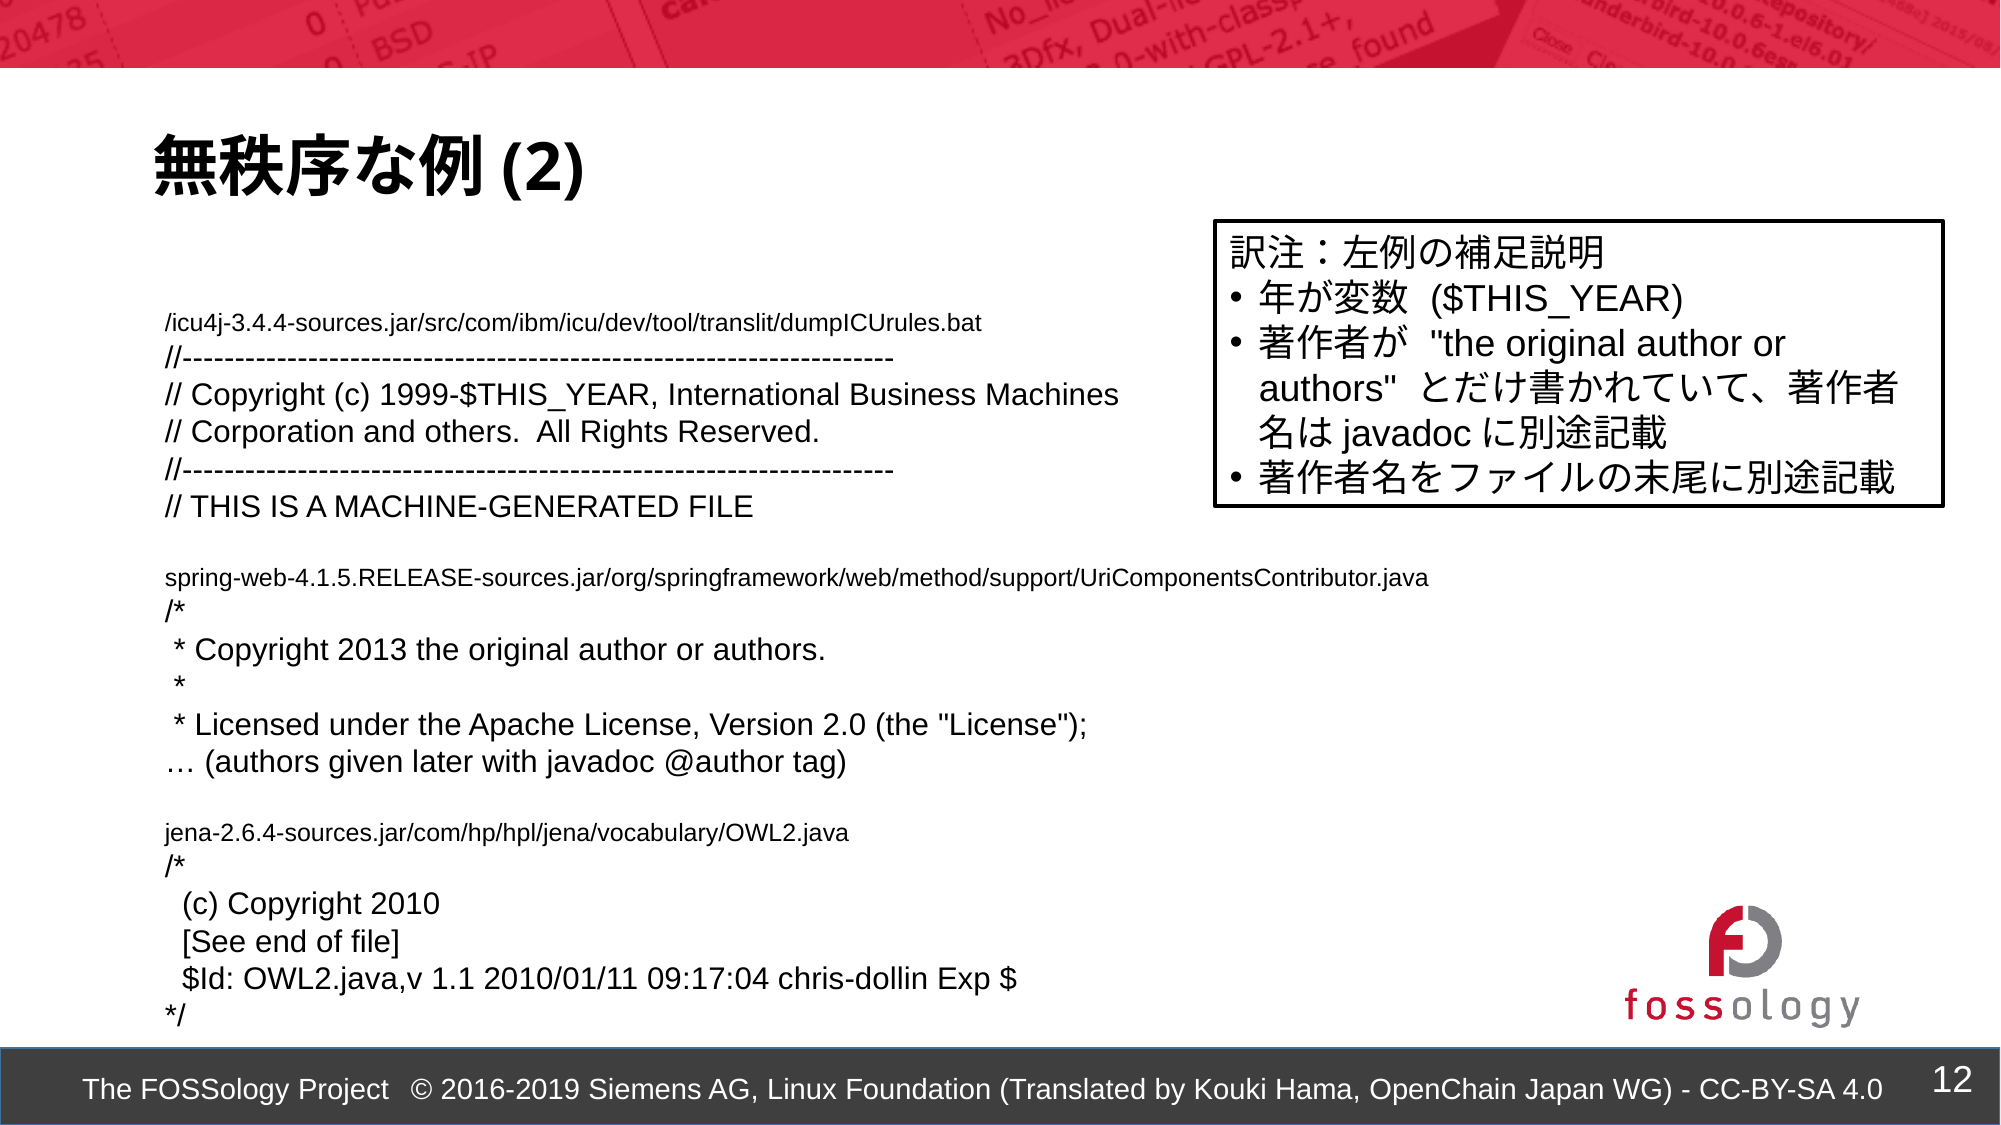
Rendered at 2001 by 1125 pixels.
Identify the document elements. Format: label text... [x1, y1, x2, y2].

text_box 無秩序な例(2) [137, 59, 1863, 278]
picture [0, 0, 2001, 68]
text_box /icu4j-3.4.4-sources.jar/src/com/ibm/icu/dev/tool/translit/dumpICUrules.bat //-------------------------------------------------------------------- // Copyright (c) 1999-$THIS_YEAR, International Business Machines // Corporation and others. All Rights Reserved. //-------------------------------------------------------------------- // THIS IS A MACHINE-GENERATED FILE spring-web-4.1.5.RELEASE-sources.jar/org/springframework/web/method/support/UriComponentsContributor.java /* * Copyright 2013 the original author or authors. * * Licensed under the Apache License, Version 2.0 (the "License"); … (authors given later with javadoc @author tag) jena-2.6.4-sources.jar/com/hp/hpl/jena/vocabulary/OWL2.java /* (c) Copyright 2010 [See end of file] $Id: OWL2.java,v 1.1 2010/01/11 09:17:04 chris-dollin Exp $ */ [149, 299, 1875, 1014]
text_box 訳注：左例の補足説明 年が変数 ($THIS_YEAR) 著作者が "the original author or authors" とだけ書かれていて、著作者名はjavadocに別途記載 著作者名をファイルの末尾に別途記載 [1213, 219, 1945, 508]
picture [1621, 1014, 1863, 1031]
